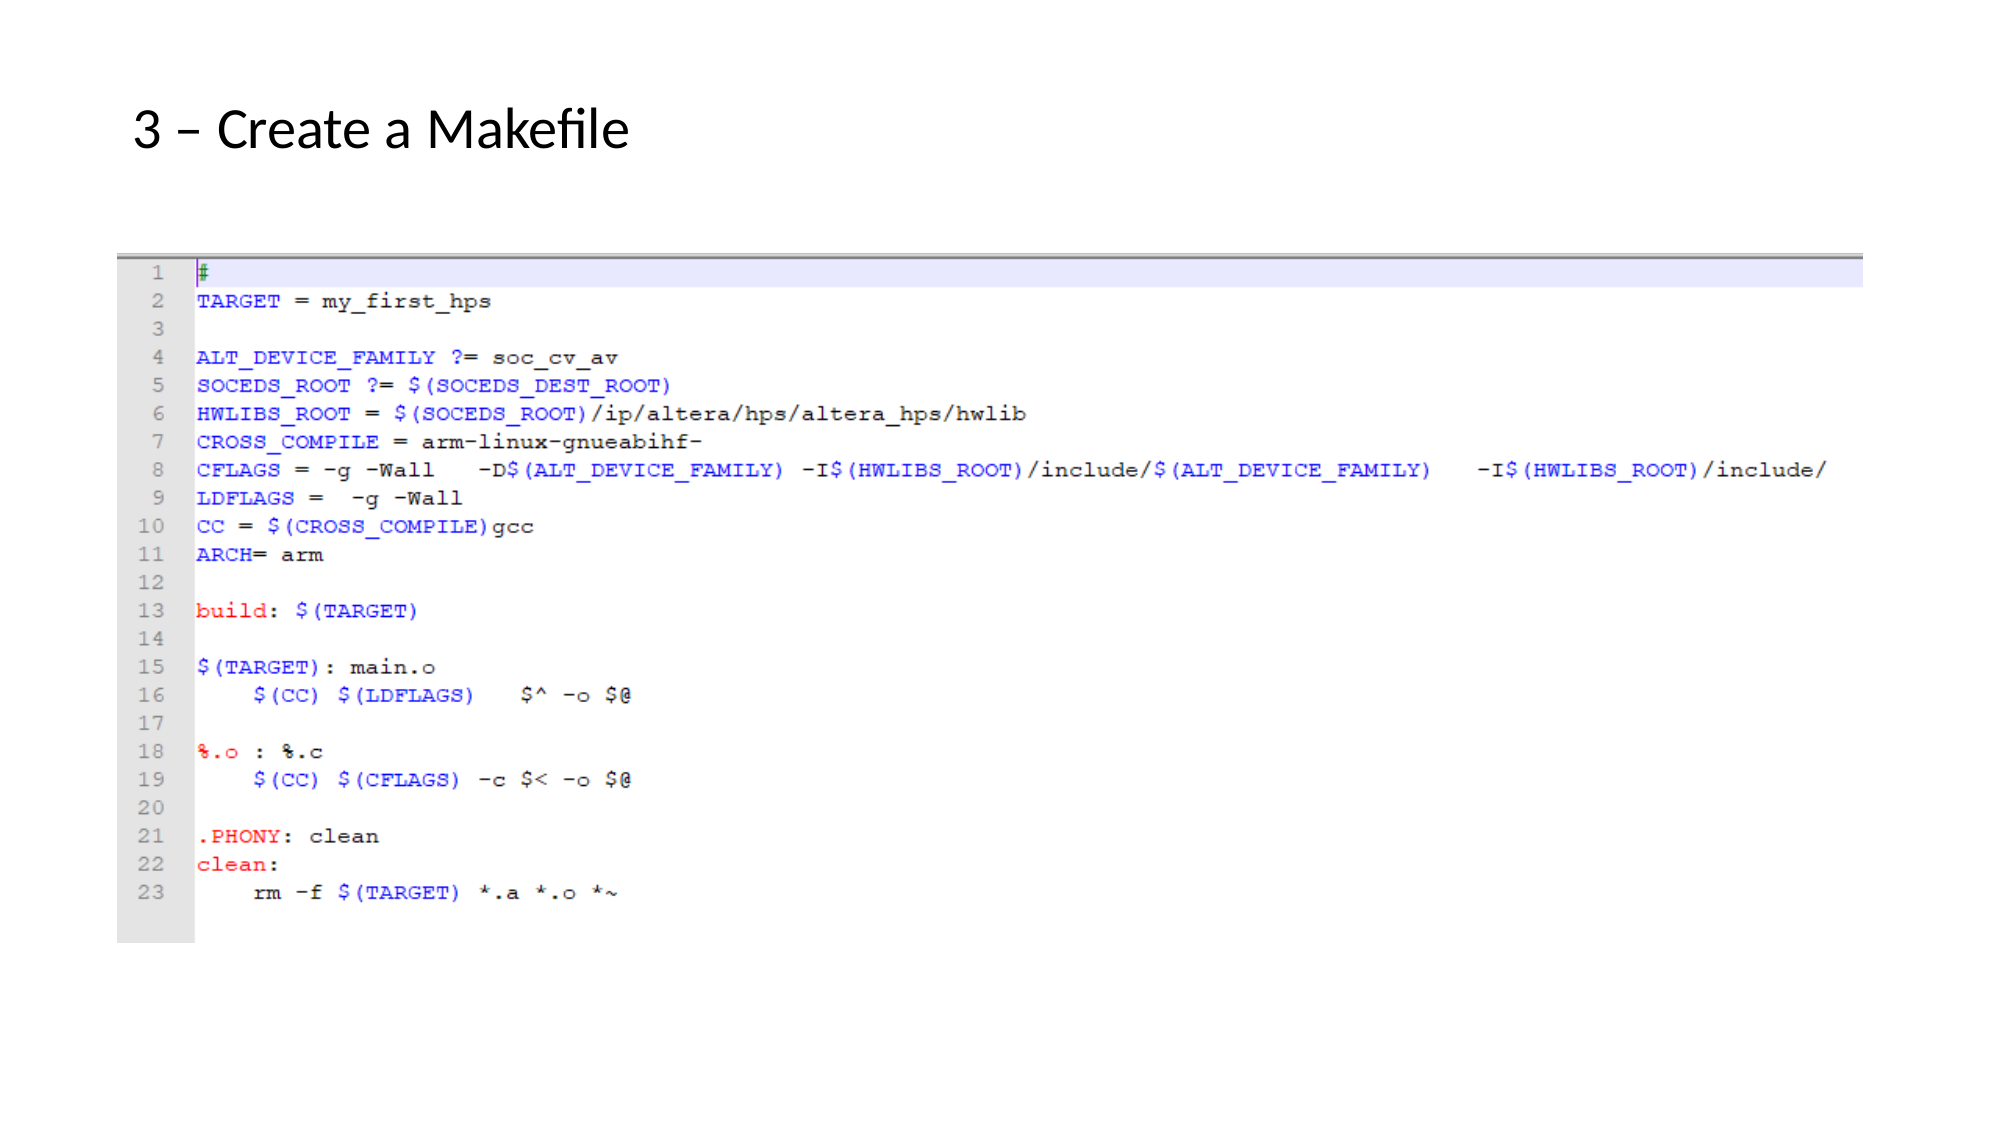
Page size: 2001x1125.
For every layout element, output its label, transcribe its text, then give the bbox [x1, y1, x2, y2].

picture [117, 253, 1863, 943]
list 3 – Create a Makefile [117, 90, 1843, 253]
